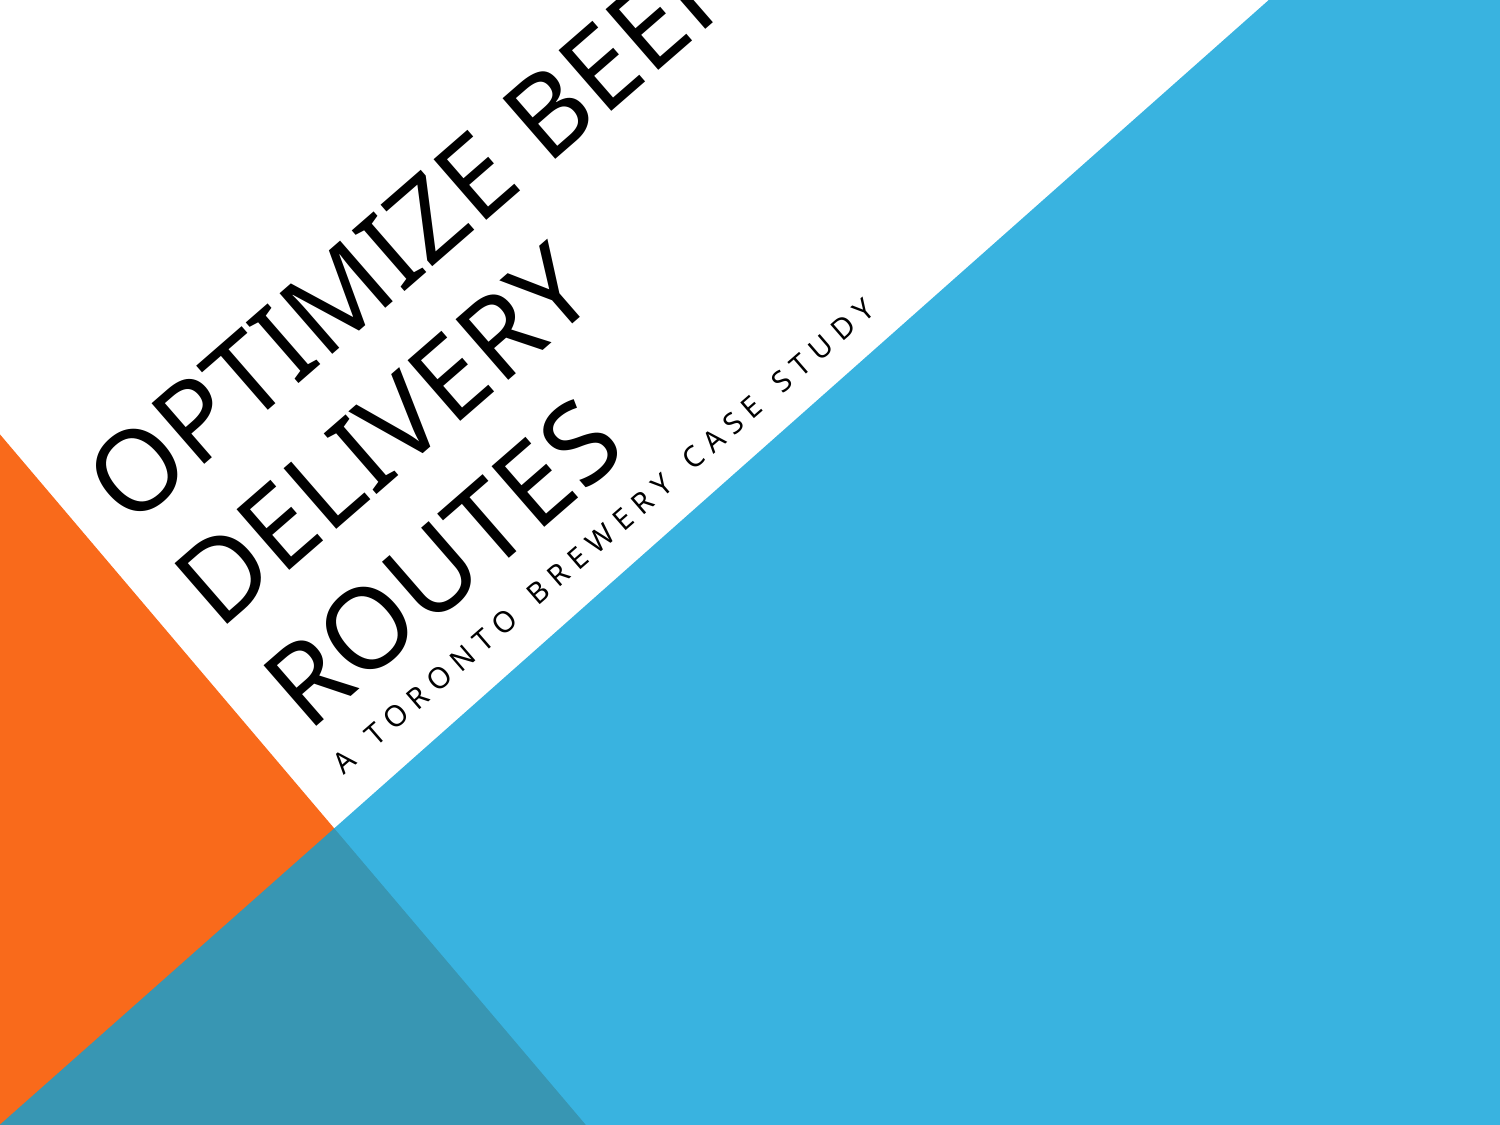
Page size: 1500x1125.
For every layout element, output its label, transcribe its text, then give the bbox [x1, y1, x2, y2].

subtitle A Toronto brewery case study [312, 61, 1154, 804]
title Optimize Beer Delivery Routes [182, 4, 1012, 761]
